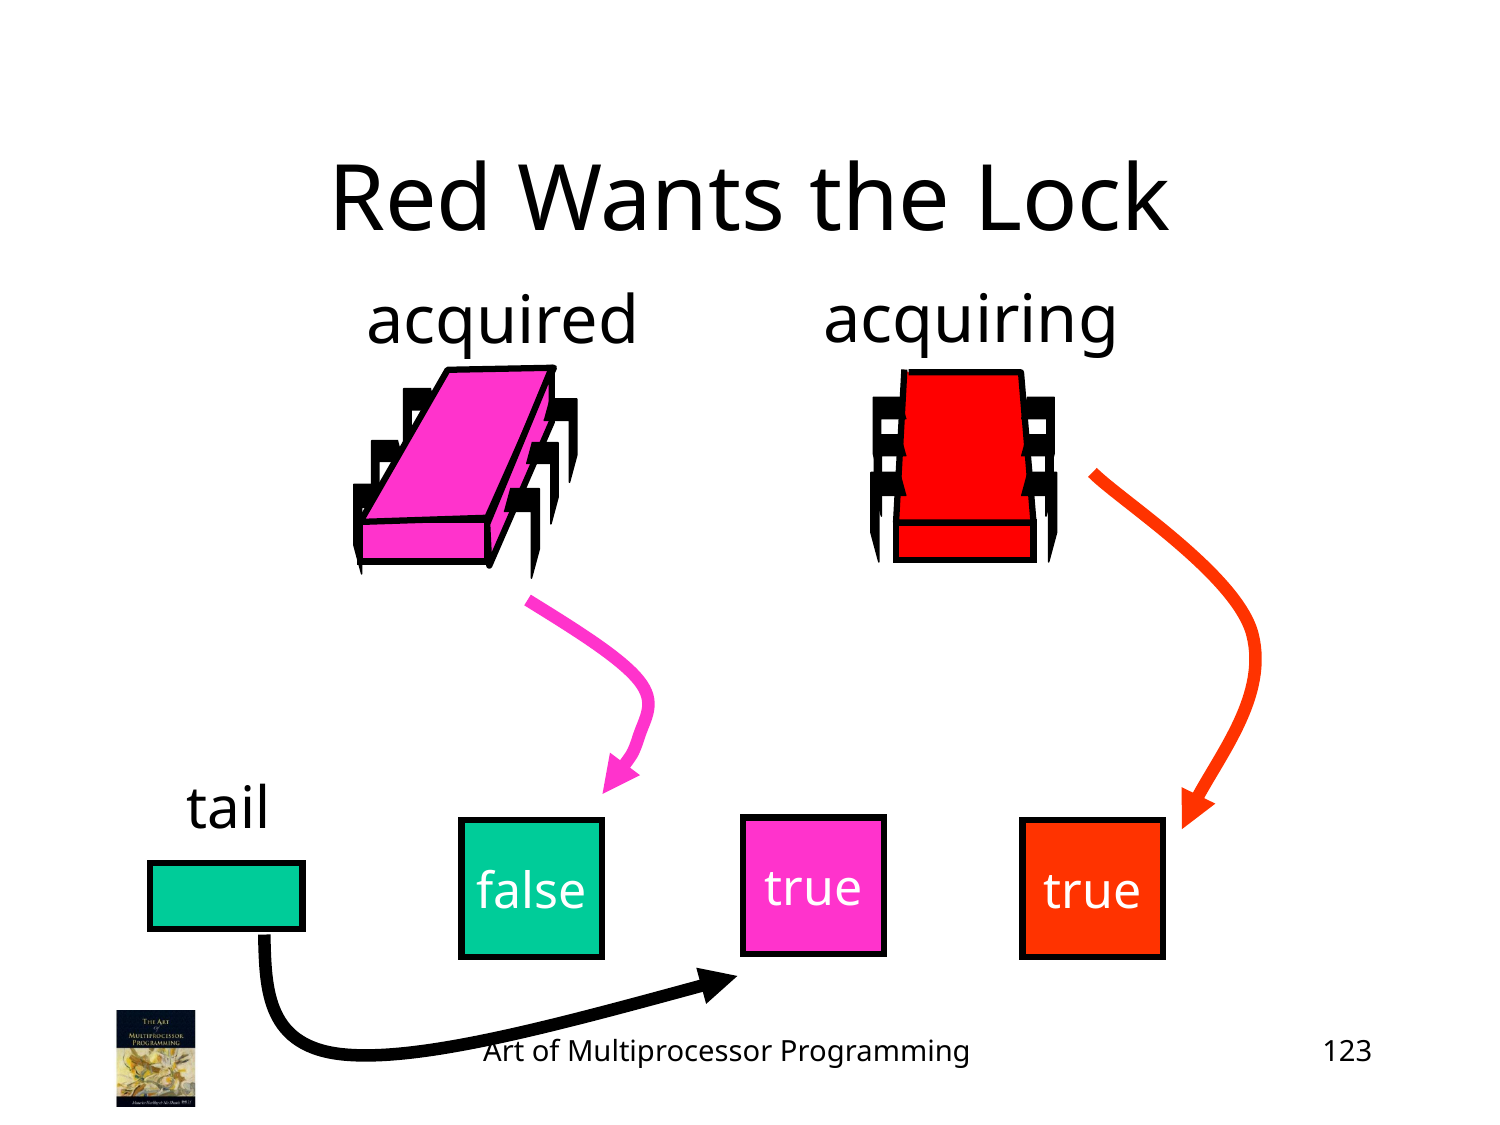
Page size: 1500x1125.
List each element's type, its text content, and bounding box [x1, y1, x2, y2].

title Red Wants the Lock [112, 99, 1388, 288]
slide_number 123 [1074, 1024, 1388, 1101]
text_box tail [171, 763, 285, 848]
text_box [264, 934, 738, 1056]
text_box true [1022, 819, 1163, 957]
text_box [527, 599, 649, 794]
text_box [817, 267, 1126, 563]
footer Art of Multiprocessor Programming [433, 1024, 1022, 1101]
text_box true [743, 817, 884, 955]
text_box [353, 269, 651, 579]
picture [107, 1010, 204, 1107]
text_box false [461, 819, 603, 957]
text_box [1116, 503, 1255, 830]
text_box [149, 863, 303, 929]
